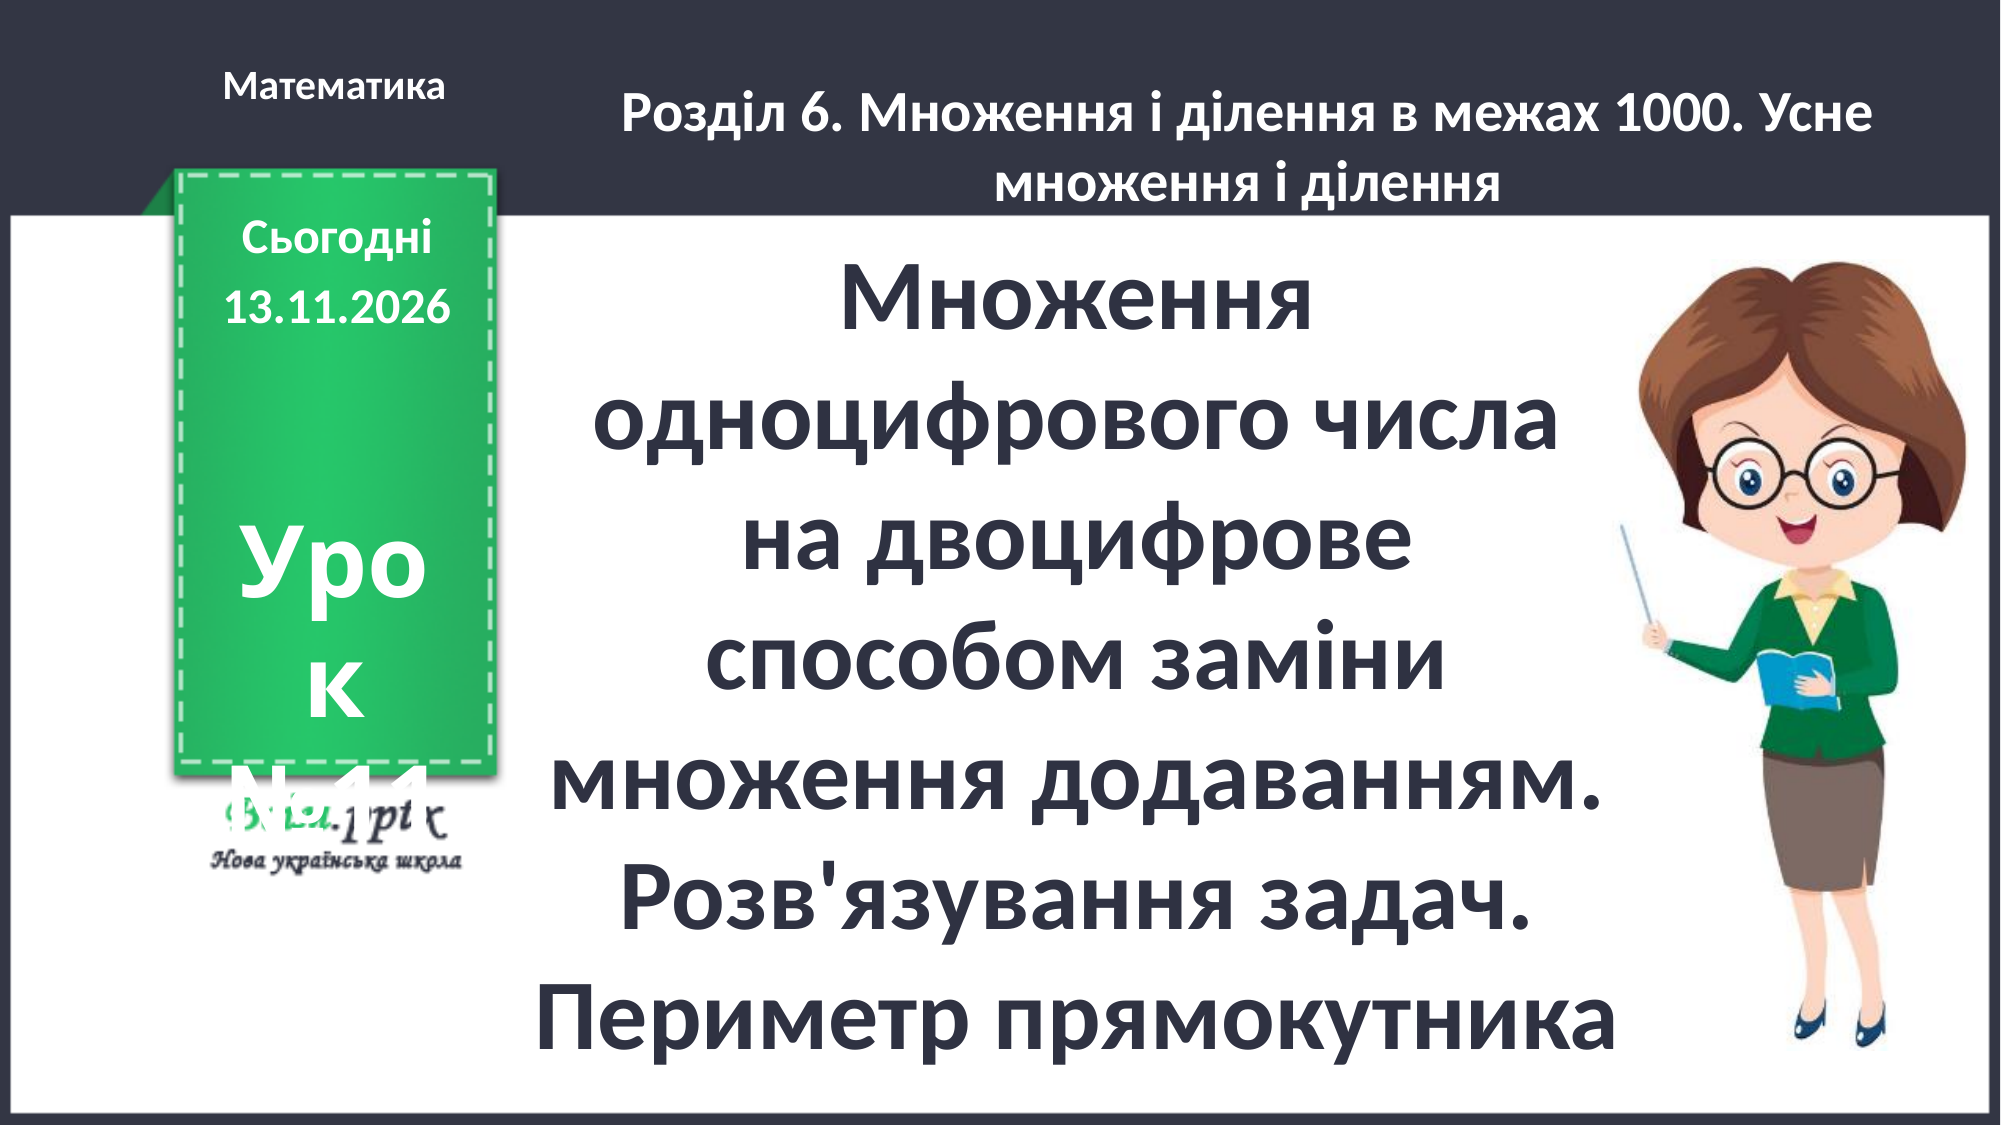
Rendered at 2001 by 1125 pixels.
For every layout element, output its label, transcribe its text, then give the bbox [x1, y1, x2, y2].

picture [0, 0, 2001, 1125]
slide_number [206, 272, 467, 334]
text_box Розділ 6. Множення і ділення в межах 1000. Усне множення і ділення [527, 65, 1969, 221]
text_box Множення одноцифрового числа на двоцифрове способом заміни множення додаванням. Розв'язування задач. Периметр прямокутника [514, 222, 1640, 1077]
text_box Урок №114 [204, 489, 464, 985]
text_box Математика [137, 50, 532, 116]
text_box Сьогодні [227, 196, 477, 272]
